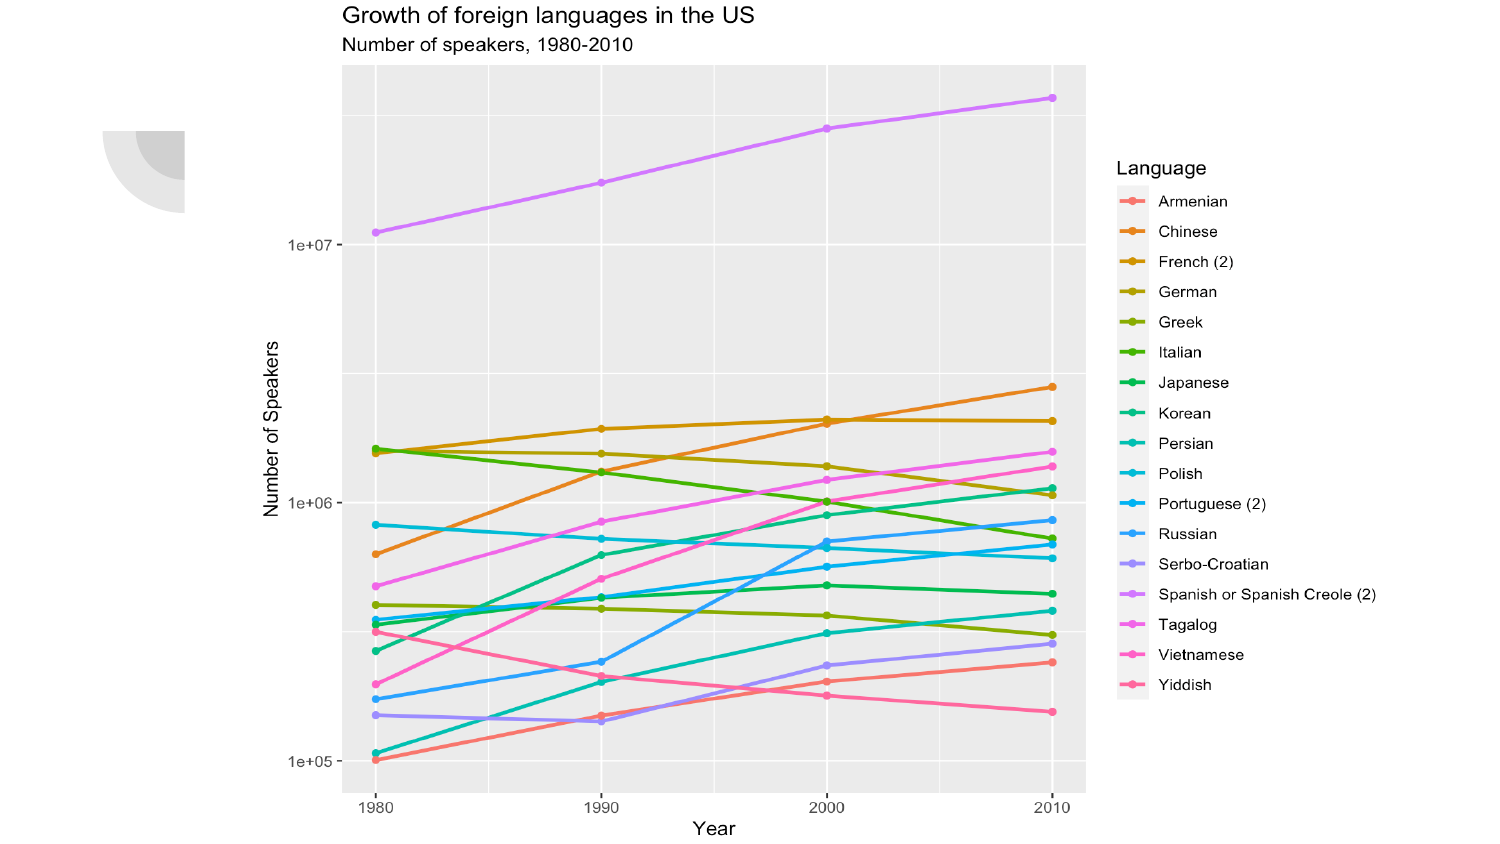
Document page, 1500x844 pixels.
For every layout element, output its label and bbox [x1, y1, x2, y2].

picture [257, 0, 1385, 844]
